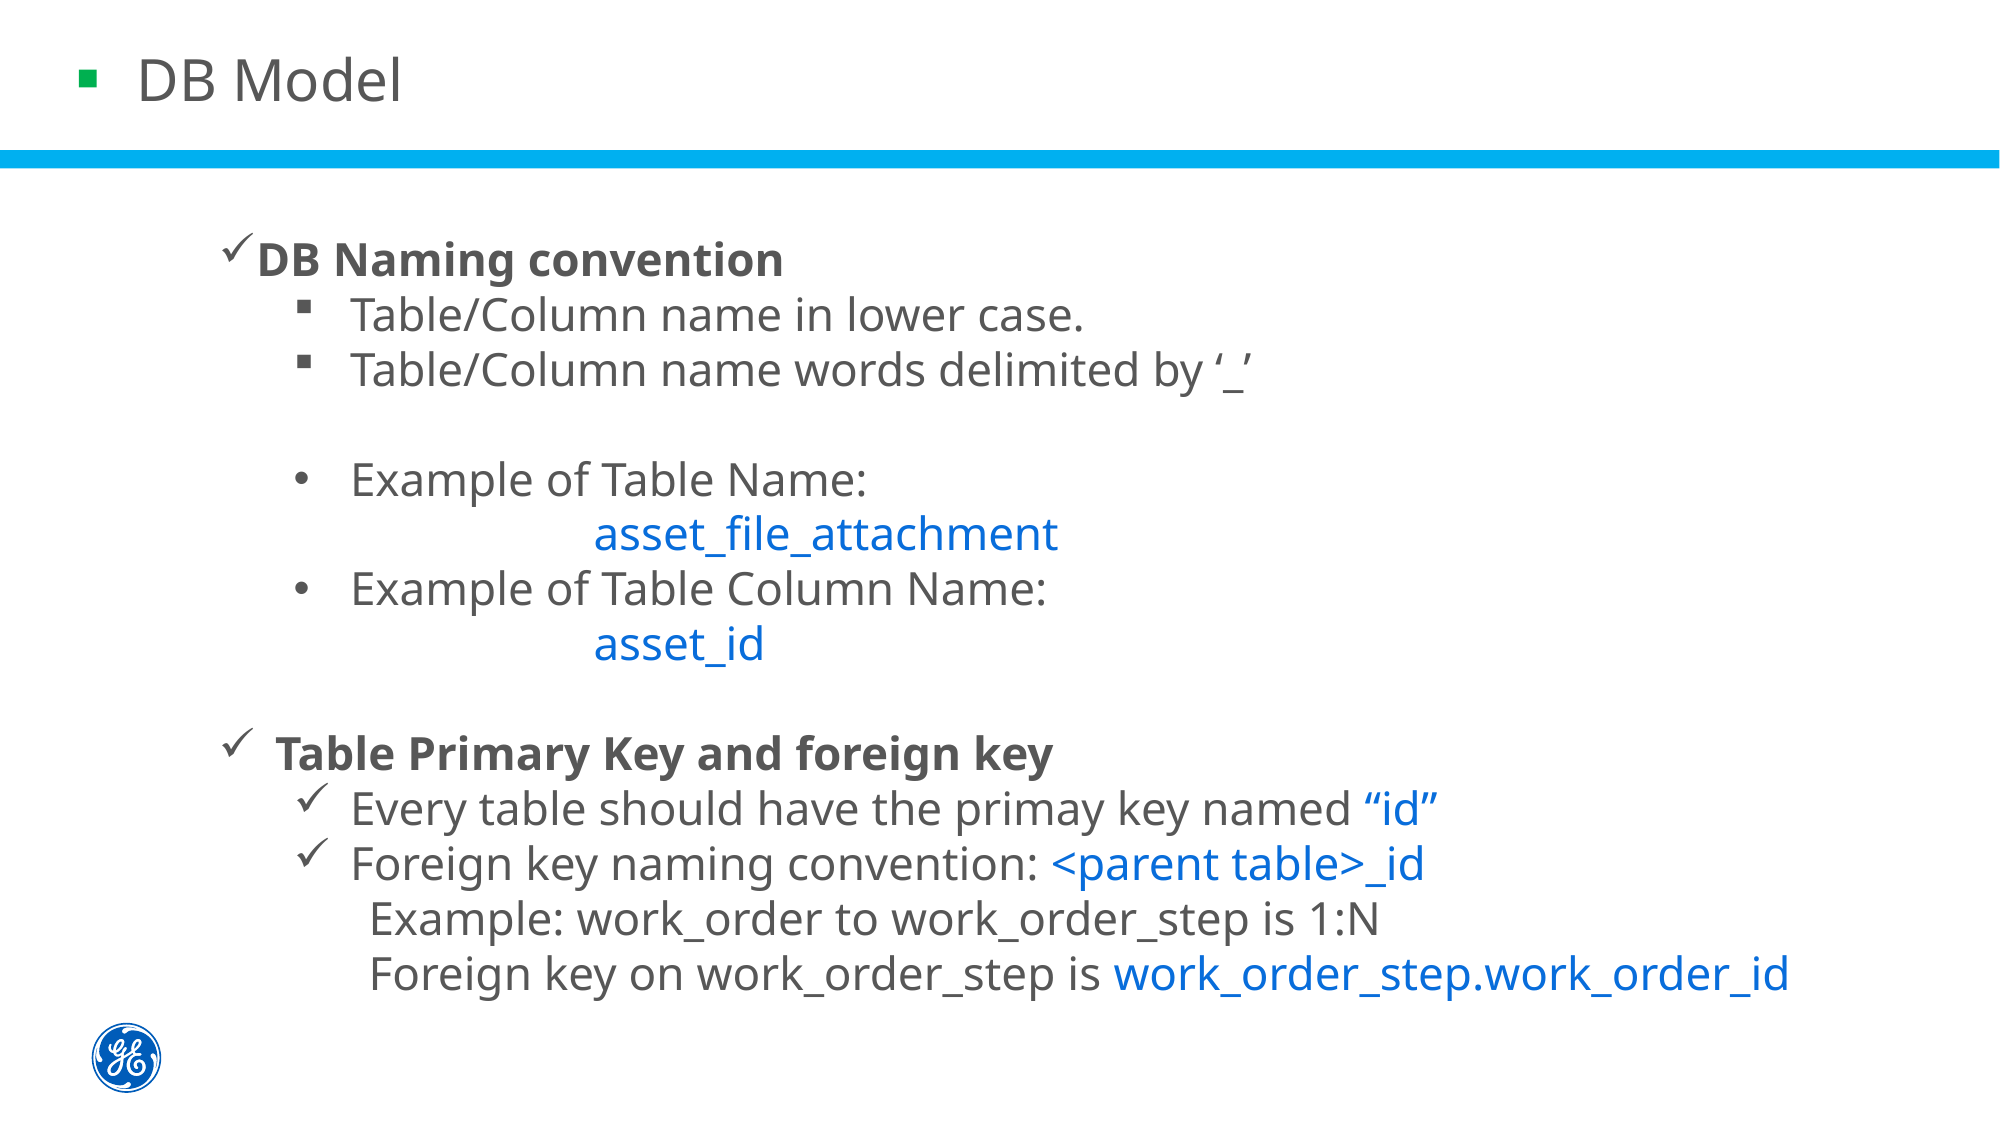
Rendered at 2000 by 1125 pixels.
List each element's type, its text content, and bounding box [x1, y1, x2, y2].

text_box DB Naming convention Table/Column name in lower case. Table/Column name words delimited by ‘_’ Example of Table Name: asset_file_attachment Example of Table Column Name: asset_id Table Primary Key and foreign key Every table should have the primay key named “id” Foreign key naming convention: <parent table>_id Example: work_order to work_order_step is 1:N Foreign key on work_order_step is work_order_step.work_order_id [205, 223, 1840, 1062]
text_box DB Model [136, 43, 850, 114]
text_box [0, 148, 2000, 170]
text_box [77, 68, 99, 89]
